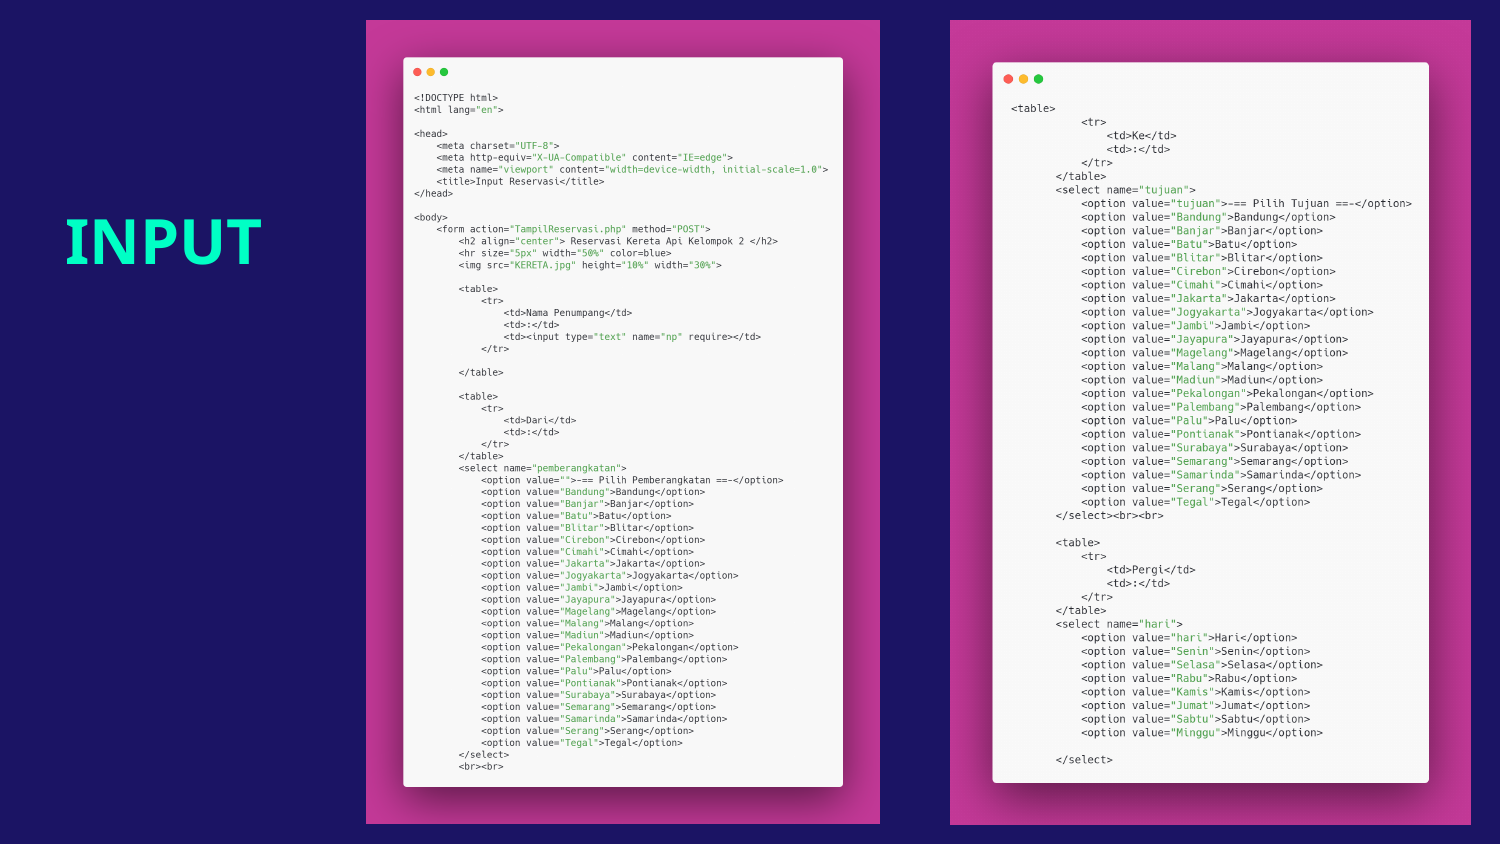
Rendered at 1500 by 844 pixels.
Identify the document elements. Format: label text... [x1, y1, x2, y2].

picture [366, 19, 881, 824]
title INPUT [27, 187, 302, 304]
picture [950, 19, 1471, 825]
